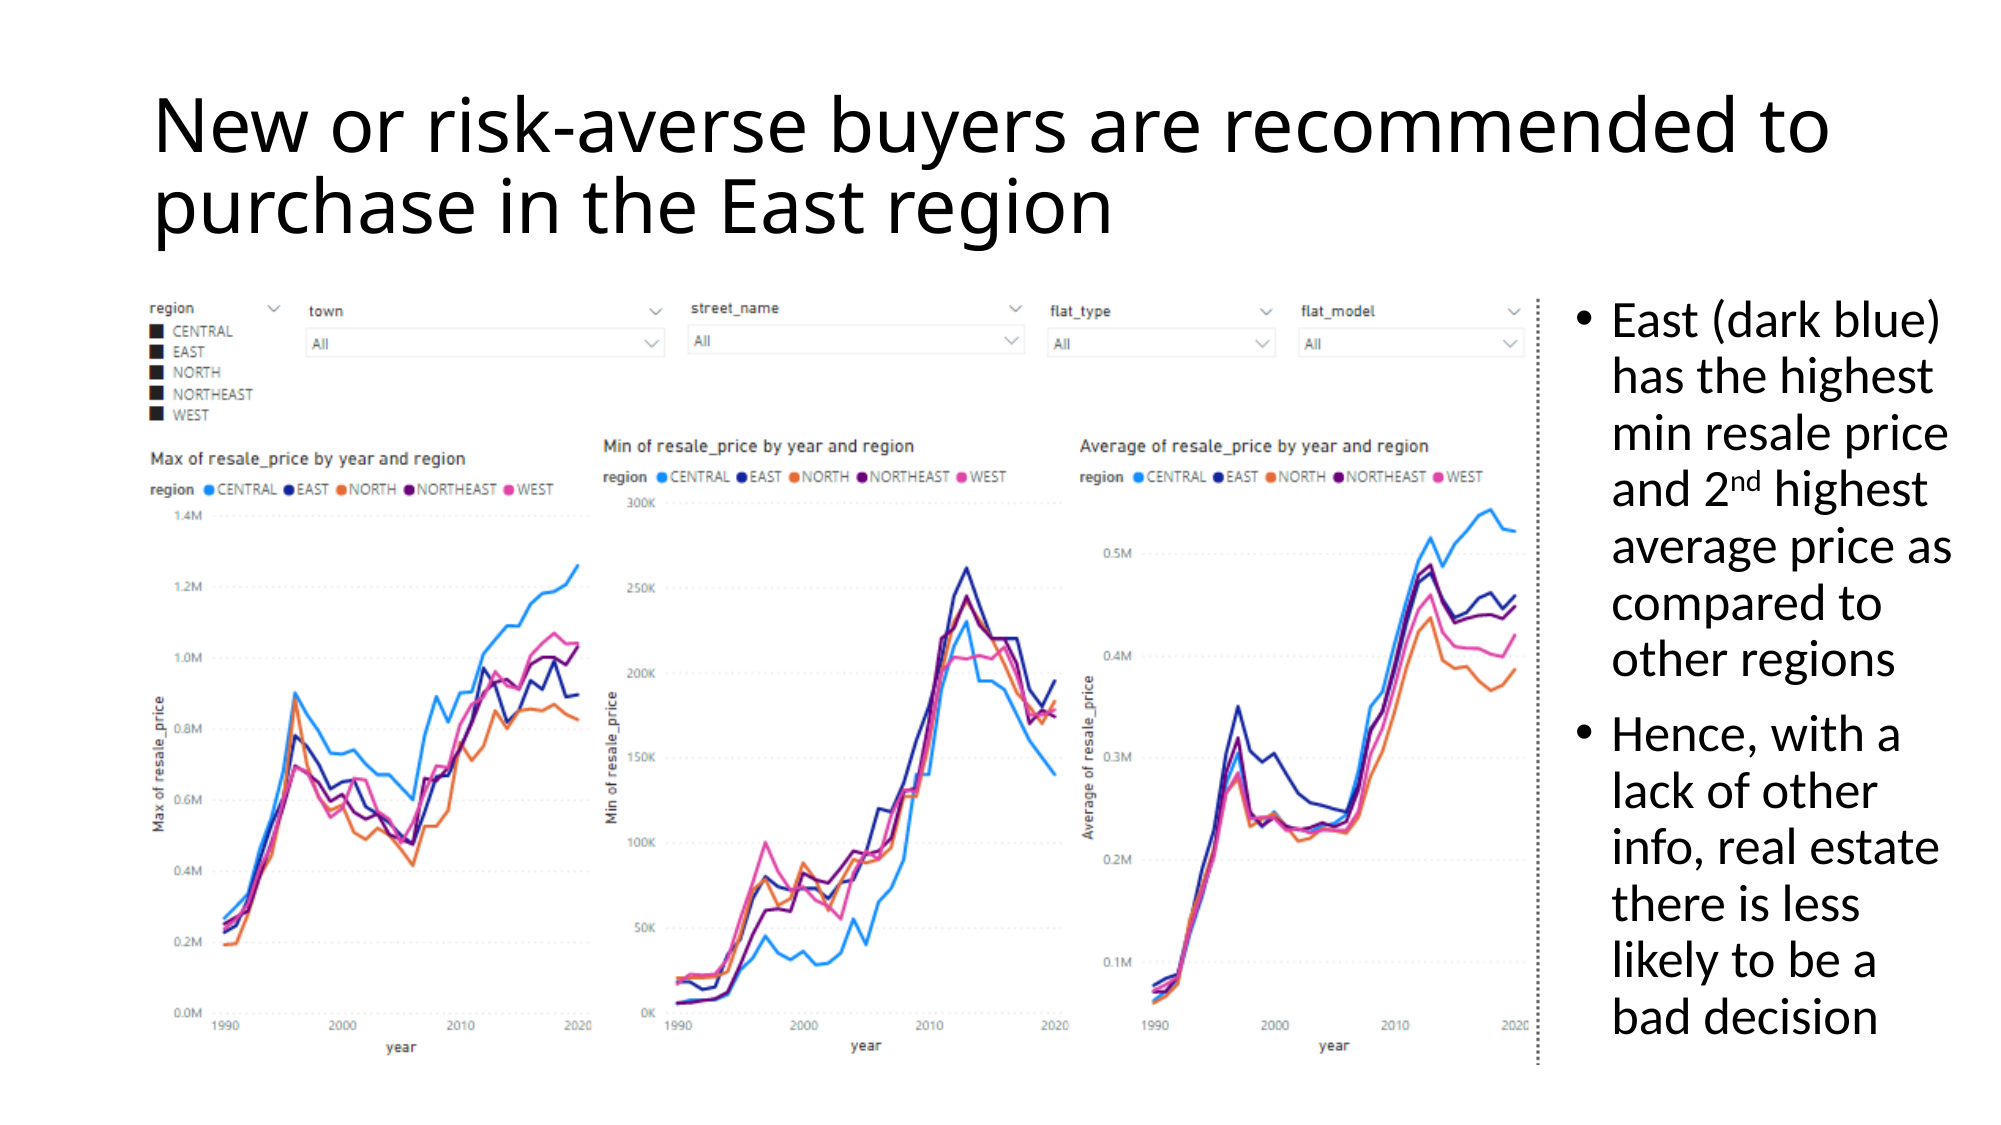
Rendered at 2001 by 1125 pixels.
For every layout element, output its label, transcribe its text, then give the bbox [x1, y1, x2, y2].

list East (dark blue) has the highest min resale price and 2nd highest average price as compared to other regions Hence, with a lack of other info, real estate there is less likely to be a bad decision [1560, 284, 1971, 1066]
title New or risk-averse buyers are recommended to purchase in the East region [137, 59, 1863, 278]
picture [137, 296, 1543, 1065]
